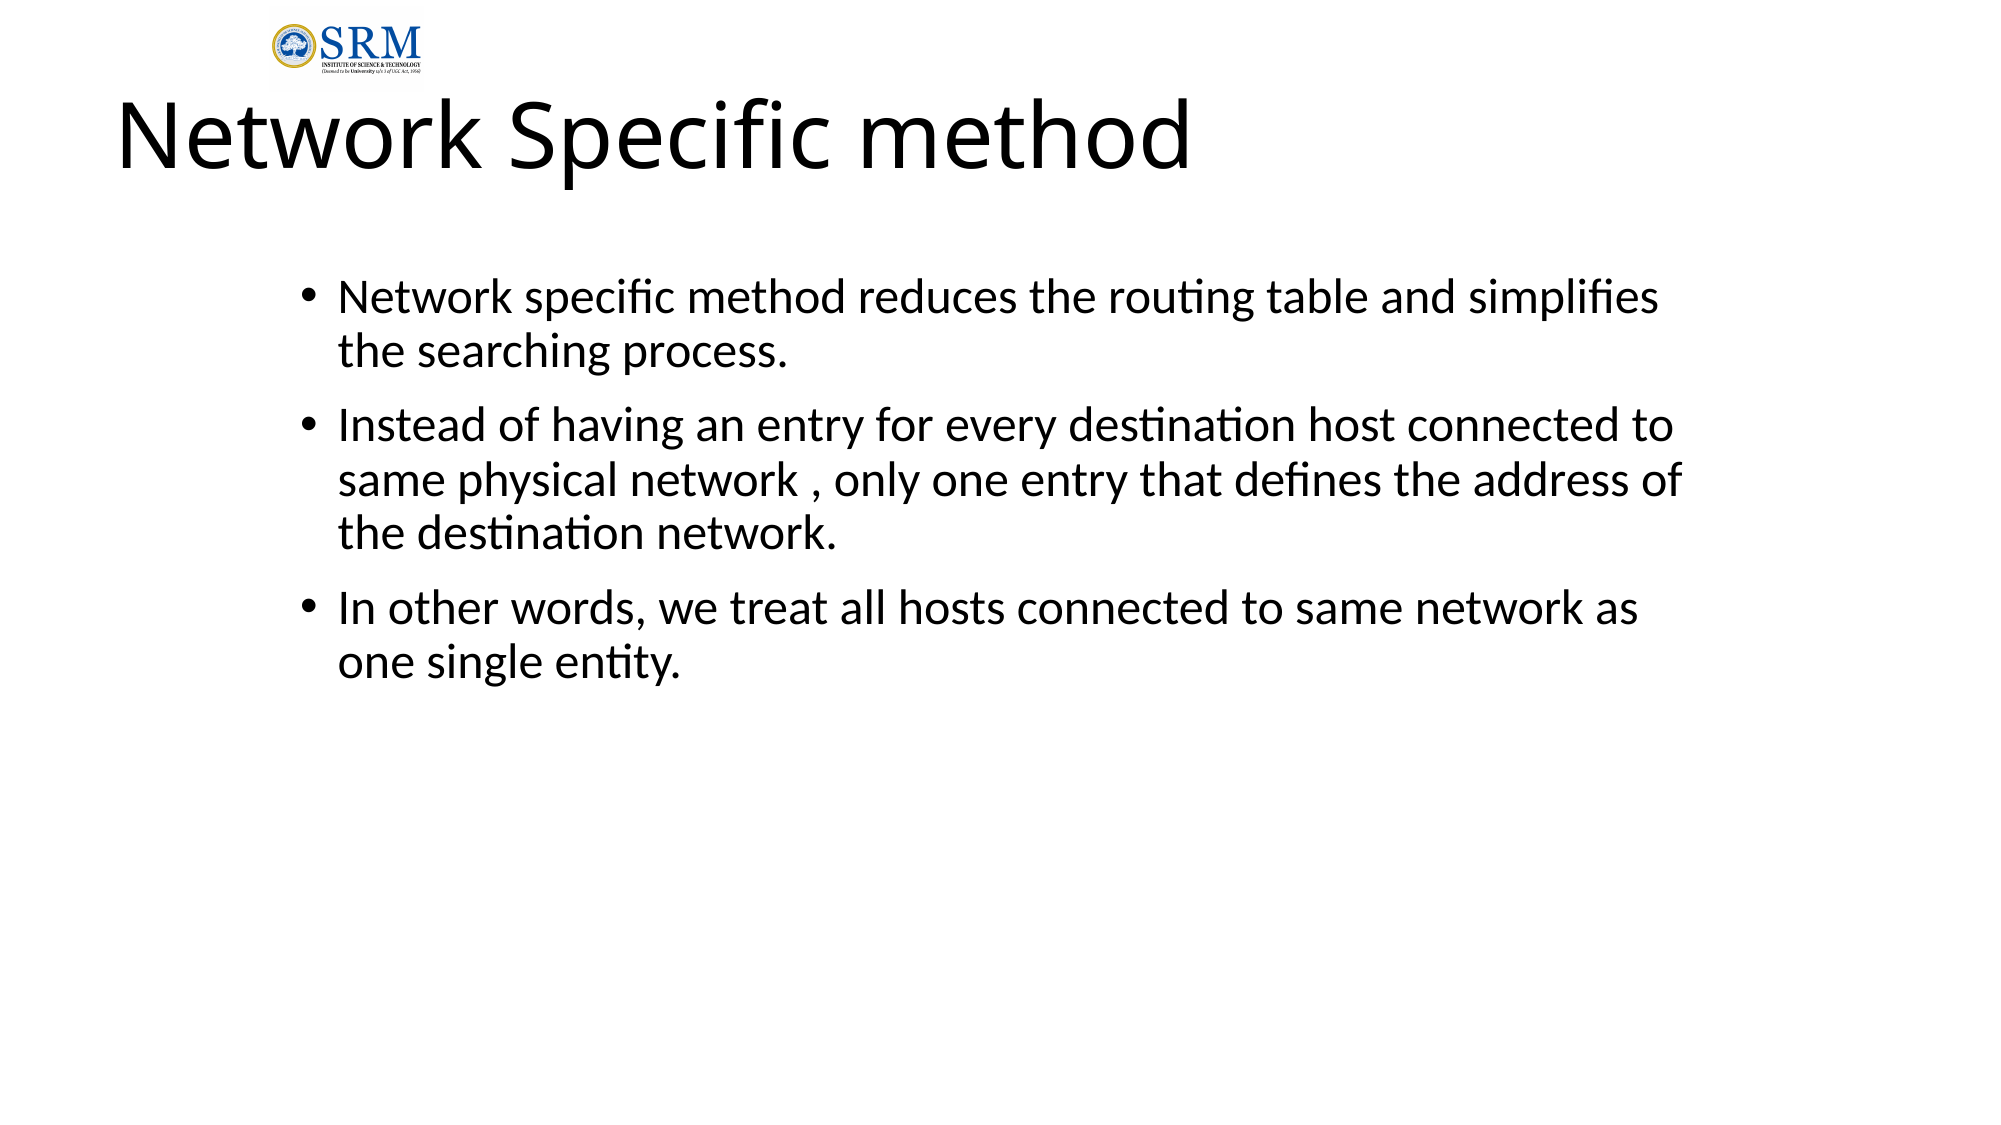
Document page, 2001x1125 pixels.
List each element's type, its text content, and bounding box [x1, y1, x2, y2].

picture [269, 6, 424, 92]
title Network Specific method [99, 45, 1900, 233]
list Network specific method reduces the routing table and simplifies the searching process. Instead of having an entry for every destination host connected to same physical network , only one entry that defines the address of the destination network. In other words, we treat all hosts connected to same network as one single entity. [285, 262, 1715, 985]
